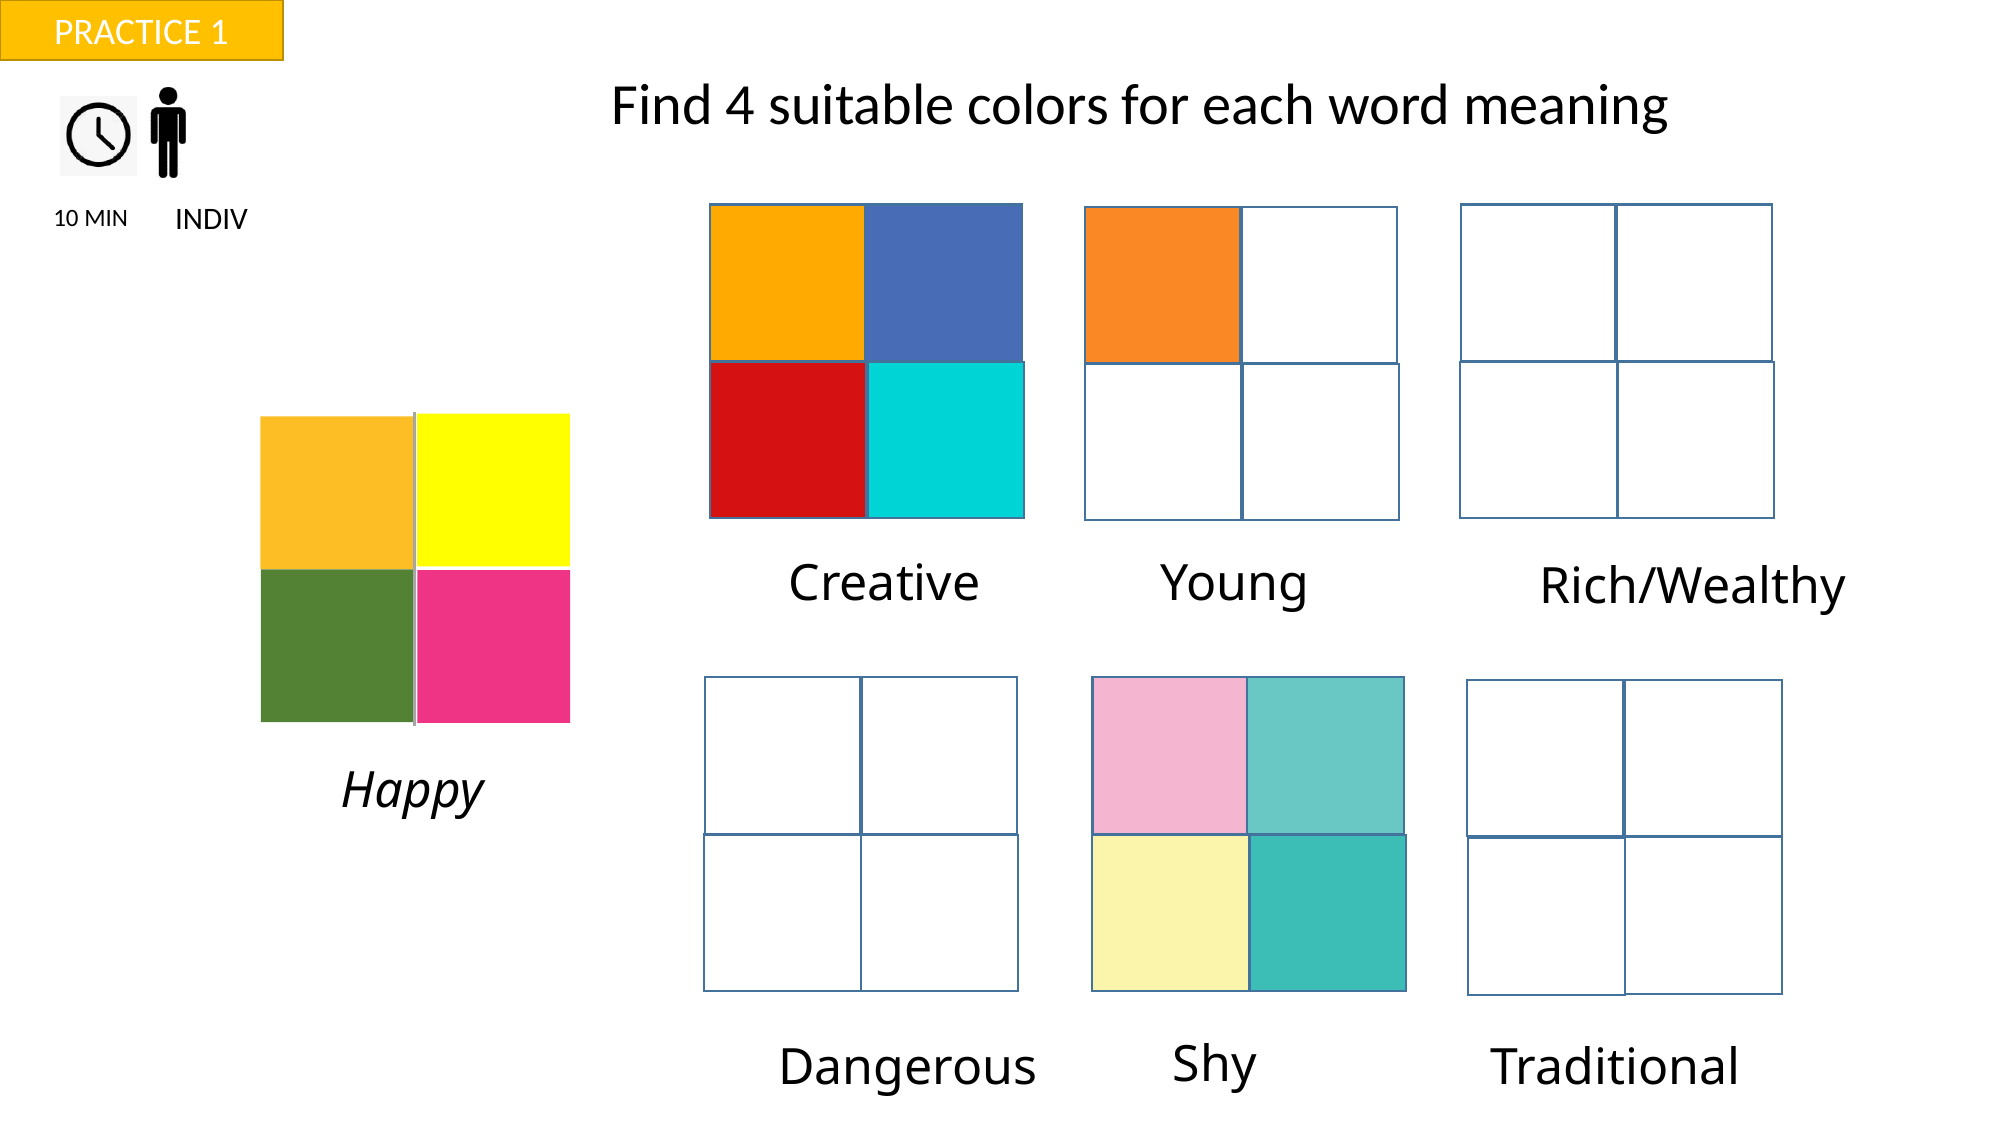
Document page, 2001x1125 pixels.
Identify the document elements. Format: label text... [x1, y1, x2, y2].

text_box [1091, 833, 1250, 992]
text_box [709, 361, 867, 519]
text_box [416, 413, 571, 567]
text_box Rich/Wealthy [1518, 542, 1908, 633]
text_box Traditional [1470, 1023, 1790, 1114]
text_box PRACTICE 1 [0, 0, 284, 61]
text_box [1246, 676, 1405, 834]
text_box [704, 676, 859, 833]
text_box [862, 834, 1019, 992]
text_box [1618, 361, 1775, 519]
text_box [709, 203, 864, 361]
text_box 10 MIN [38, 194, 144, 240]
picture [143, 83, 194, 184]
text_box [1250, 834, 1407, 992]
text_box [1614, 203, 1773, 361]
text_box Shy [1152, 1020, 1472, 1111]
text_box [1084, 206, 1239, 363]
text_box Dangerous [757, 1023, 1078, 1114]
text_box Creative [768, 539, 1088, 630]
text_box Find 4 suitable colors for each word meaning [596, 58, 1684, 144]
text_box Young [1139, 539, 1460, 630]
picture [59, 96, 137, 176]
text_box [416, 569, 571, 724]
text_box [259, 415, 413, 570]
text_box [1459, 361, 1618, 519]
text_box [867, 361, 1025, 519]
text_box [1467, 837, 1626, 996]
text_box [859, 676, 1018, 834]
text_box [1624, 836, 1783, 995]
text_box Happy [319, 746, 640, 837]
text_box INDIV [160, 190, 263, 243]
text_box [1242, 363, 1400, 521]
text_box [703, 833, 862, 992]
text_box [260, 568, 413, 723]
text_box [1084, 363, 1242, 521]
text_box [1091, 676, 1246, 833]
text_box [1466, 679, 1624, 837]
text_box [1239, 206, 1398, 363]
text_box [1460, 203, 1614, 361]
text_box [1624, 679, 1783, 836]
text_box [864, 203, 1023, 361]
